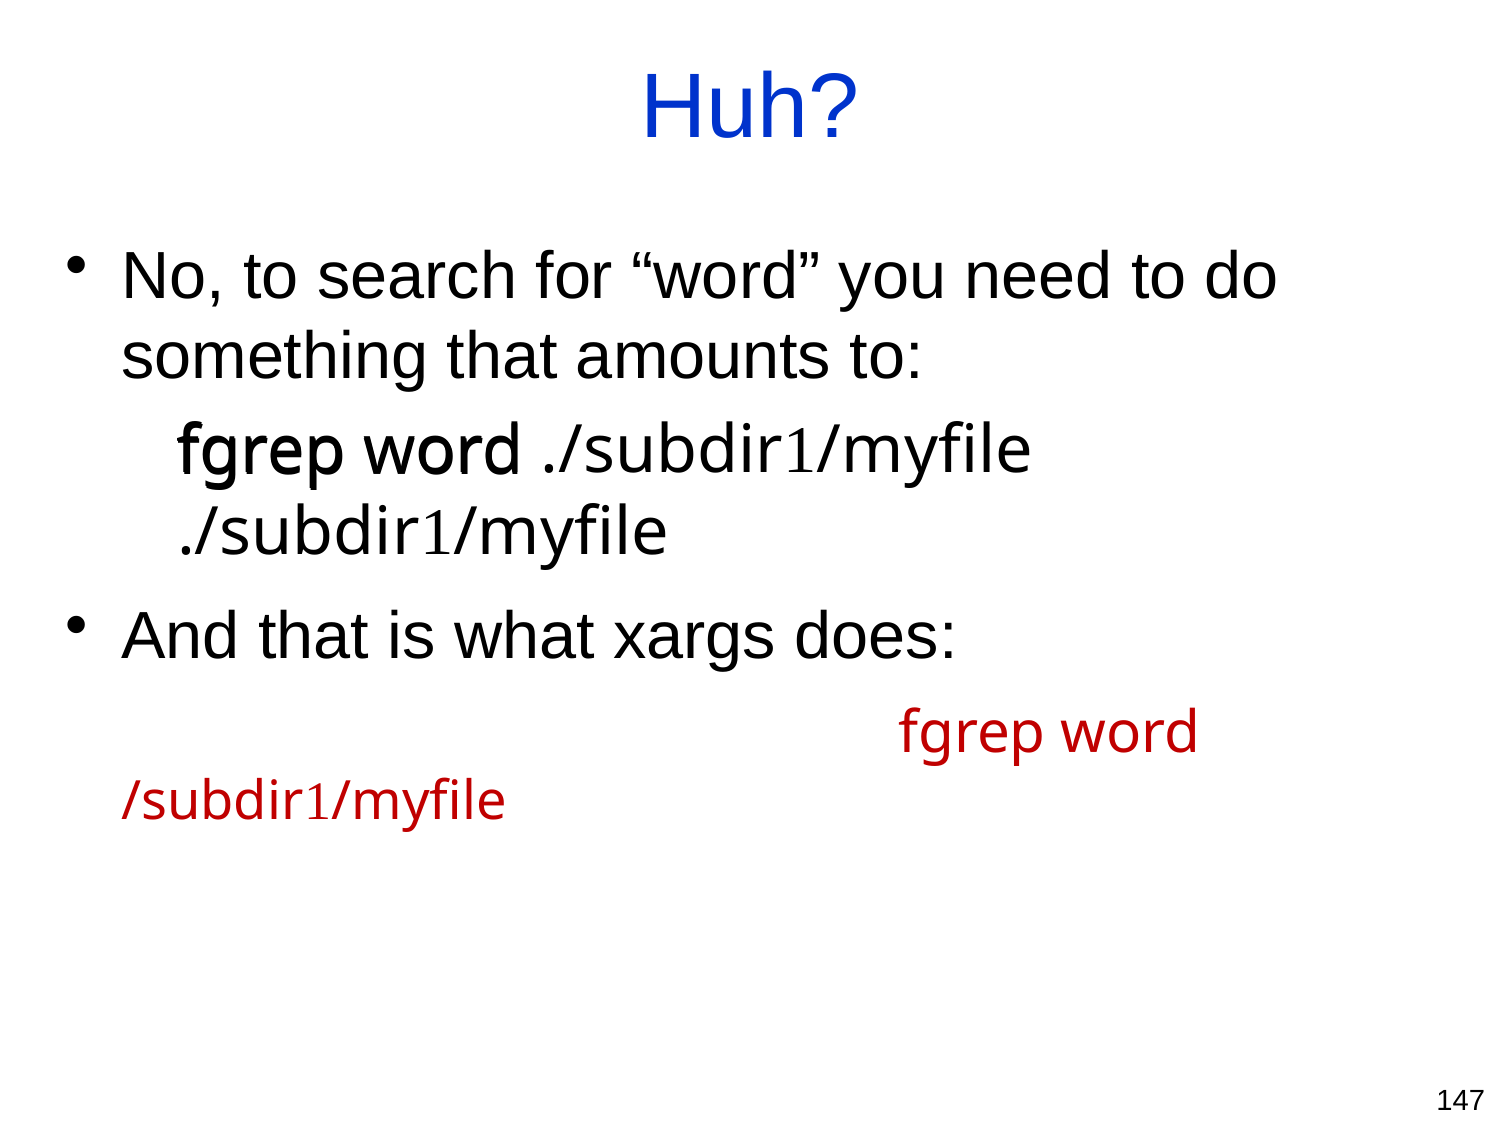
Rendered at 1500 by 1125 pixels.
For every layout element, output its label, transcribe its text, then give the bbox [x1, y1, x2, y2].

title Huh? [74, 7, 1426, 196]
text_box 147 [1412, 1073, 1500, 1125]
list No, to search for “word” you need to do something that amounts to: fgrep word ./subdir1/myfile And that is what xargs does: find . -name myfile | xargs fgrep word /subdir1/myfile [49, 224, 1500, 968]
text_box fgrep word ./subdir1/myfile [105, 400, 992, 495]
